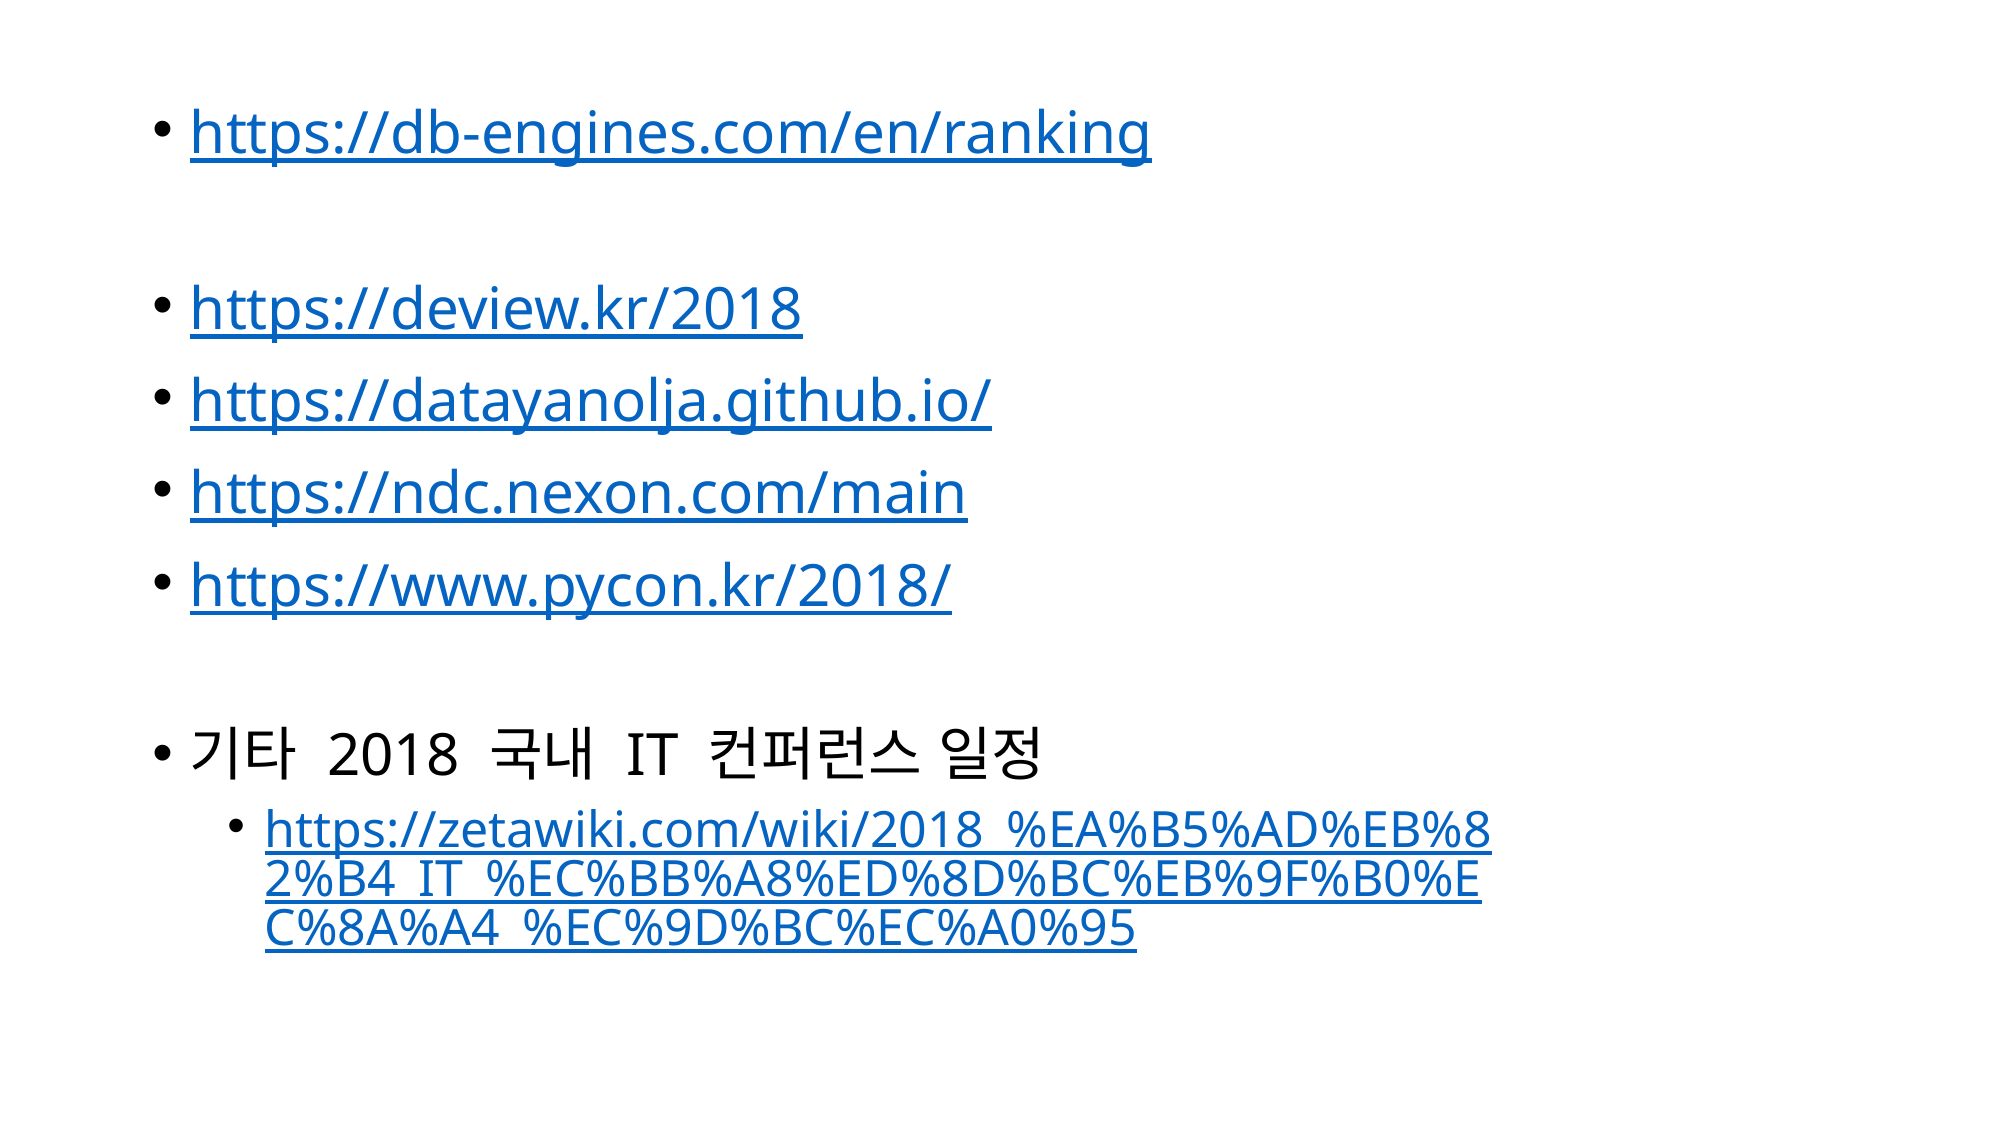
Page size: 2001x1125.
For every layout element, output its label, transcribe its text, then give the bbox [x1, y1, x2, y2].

list https://db-engines.com/en/ranking https://deview.kr/2018 https://datayanolja.github.io/ https://ndc.nexon.com/main https://www.pycon.kr/2018/ 기타 2018 국내 IT 컨퍼런스 일정 https://zetawiki.com/wiki/2018_%EA%B5%AD%EB%82%B4_IT_%EC%BB%A8%ED%8D%BC%EB%9F%B0%EC%8A%A4_%EC%9D%BC%EC%A0%95 [137, 89, 1527, 1011]
